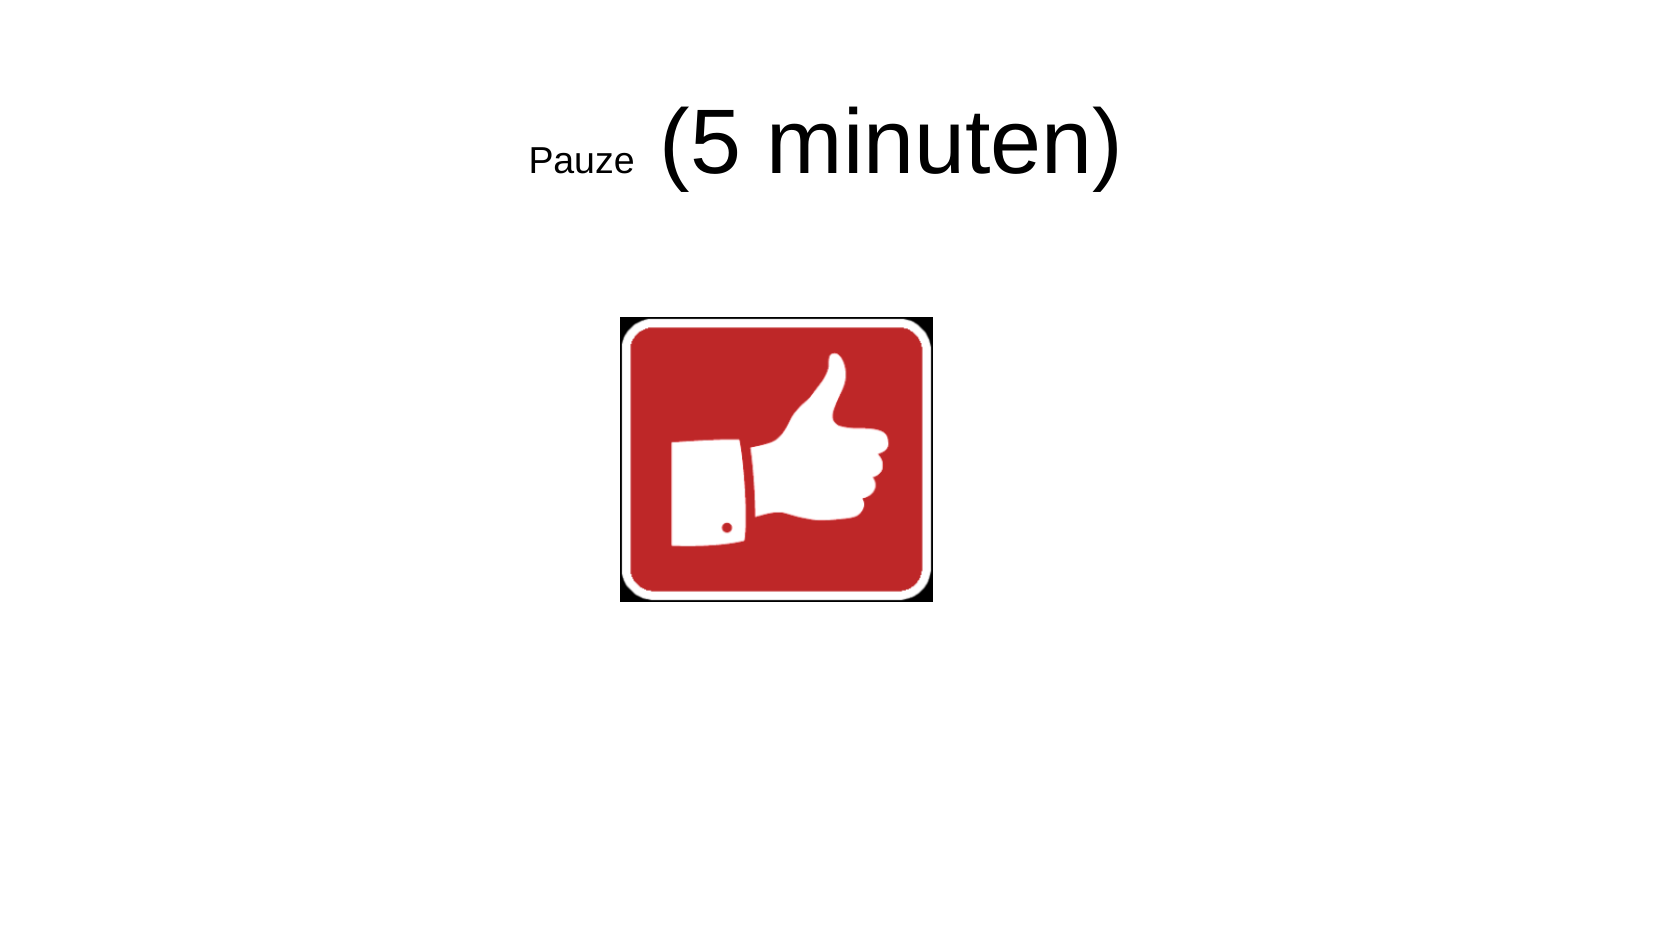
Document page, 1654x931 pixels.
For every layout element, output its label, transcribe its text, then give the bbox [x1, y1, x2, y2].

picture [620, 316, 933, 602]
text_box [82, 217, 1570, 757]
text_box Pauze (5 minuten) [82, 4, 1570, 217]
